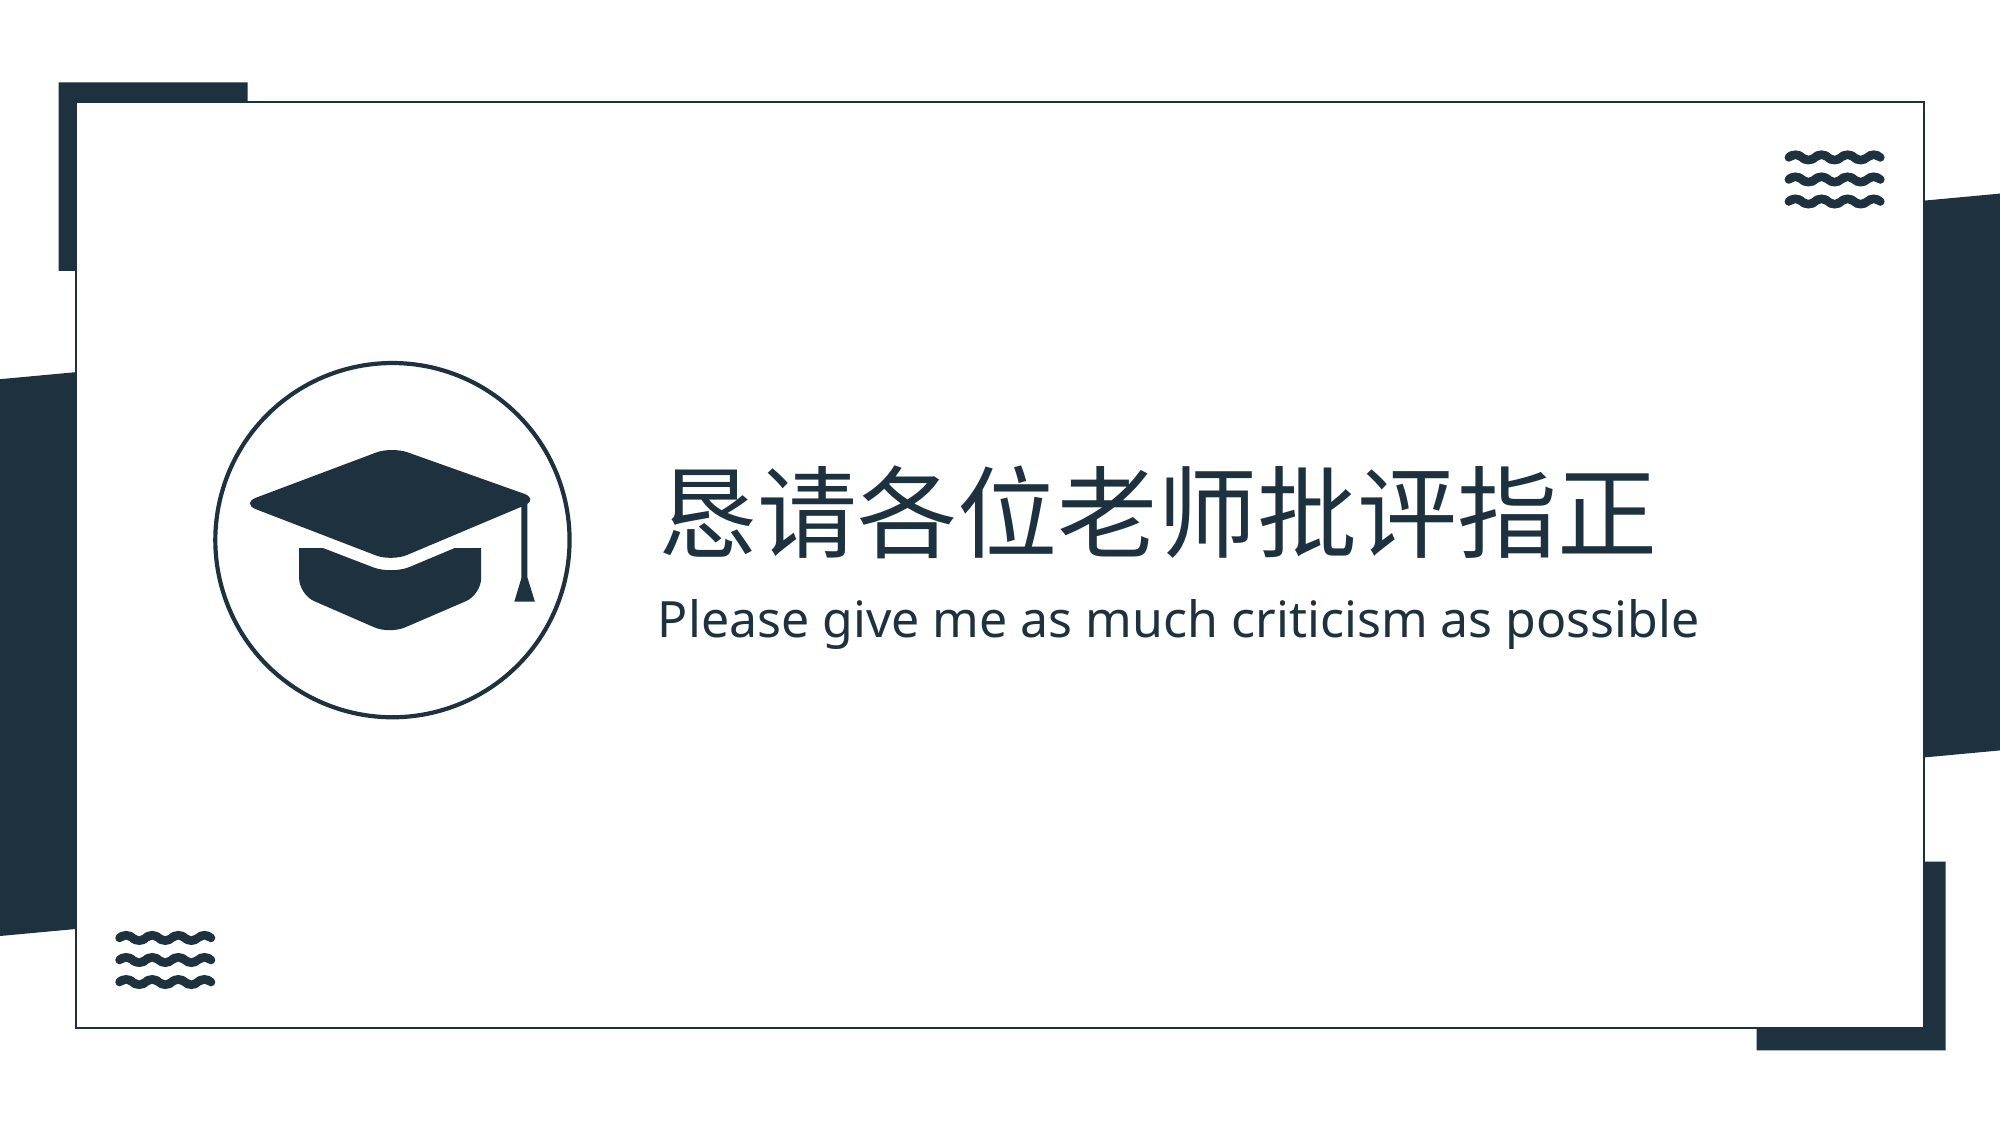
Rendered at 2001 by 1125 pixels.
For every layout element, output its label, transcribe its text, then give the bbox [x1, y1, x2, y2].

text_box [115, 952, 216, 968]
text_box [1784, 194, 1885, 209]
text_box [1925, 192, 2000, 759]
text_box 恳请各位老师批评指正 [643, 443, 1785, 578]
text_box Please give me as much criticism as possible [643, 579, 1785, 655]
text_box [0, 371, 75, 938]
text_box [58, 81, 249, 272]
text_box [1756, 861, 1947, 1051]
text_box [115, 930, 216, 946]
text_box [249, 450, 535, 602]
text_box [1784, 172, 1885, 187]
text_box [75, 101, 1925, 1029]
text_box [299, 548, 482, 631]
text_box [214, 361, 571, 719]
text_box [1784, 150, 1885, 165]
text_box [115, 975, 216, 990]
